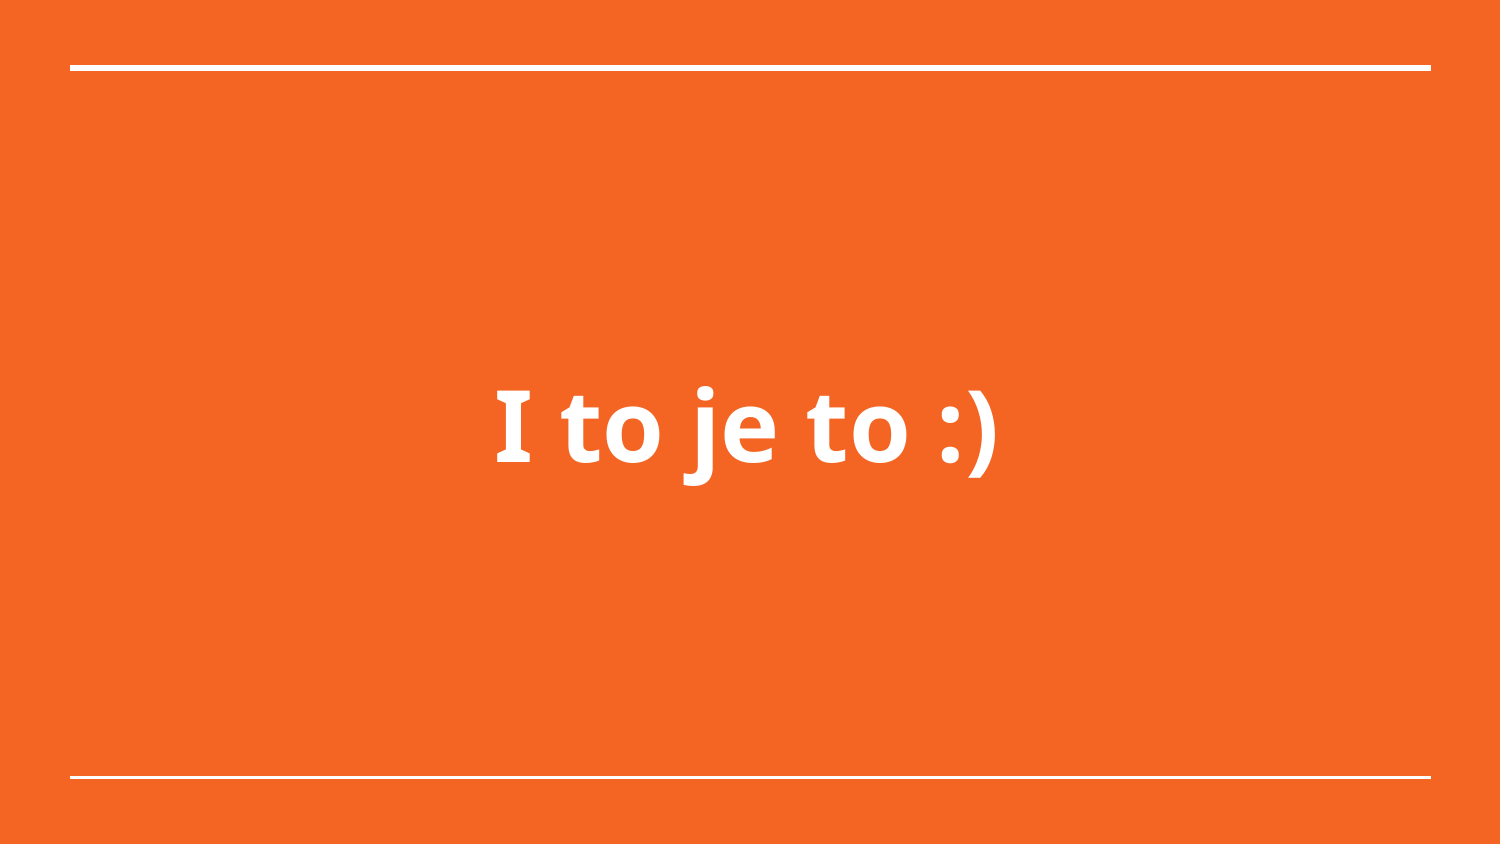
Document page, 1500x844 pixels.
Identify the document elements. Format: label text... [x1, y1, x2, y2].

title I to je to :) [66, 296, 1428, 550]
